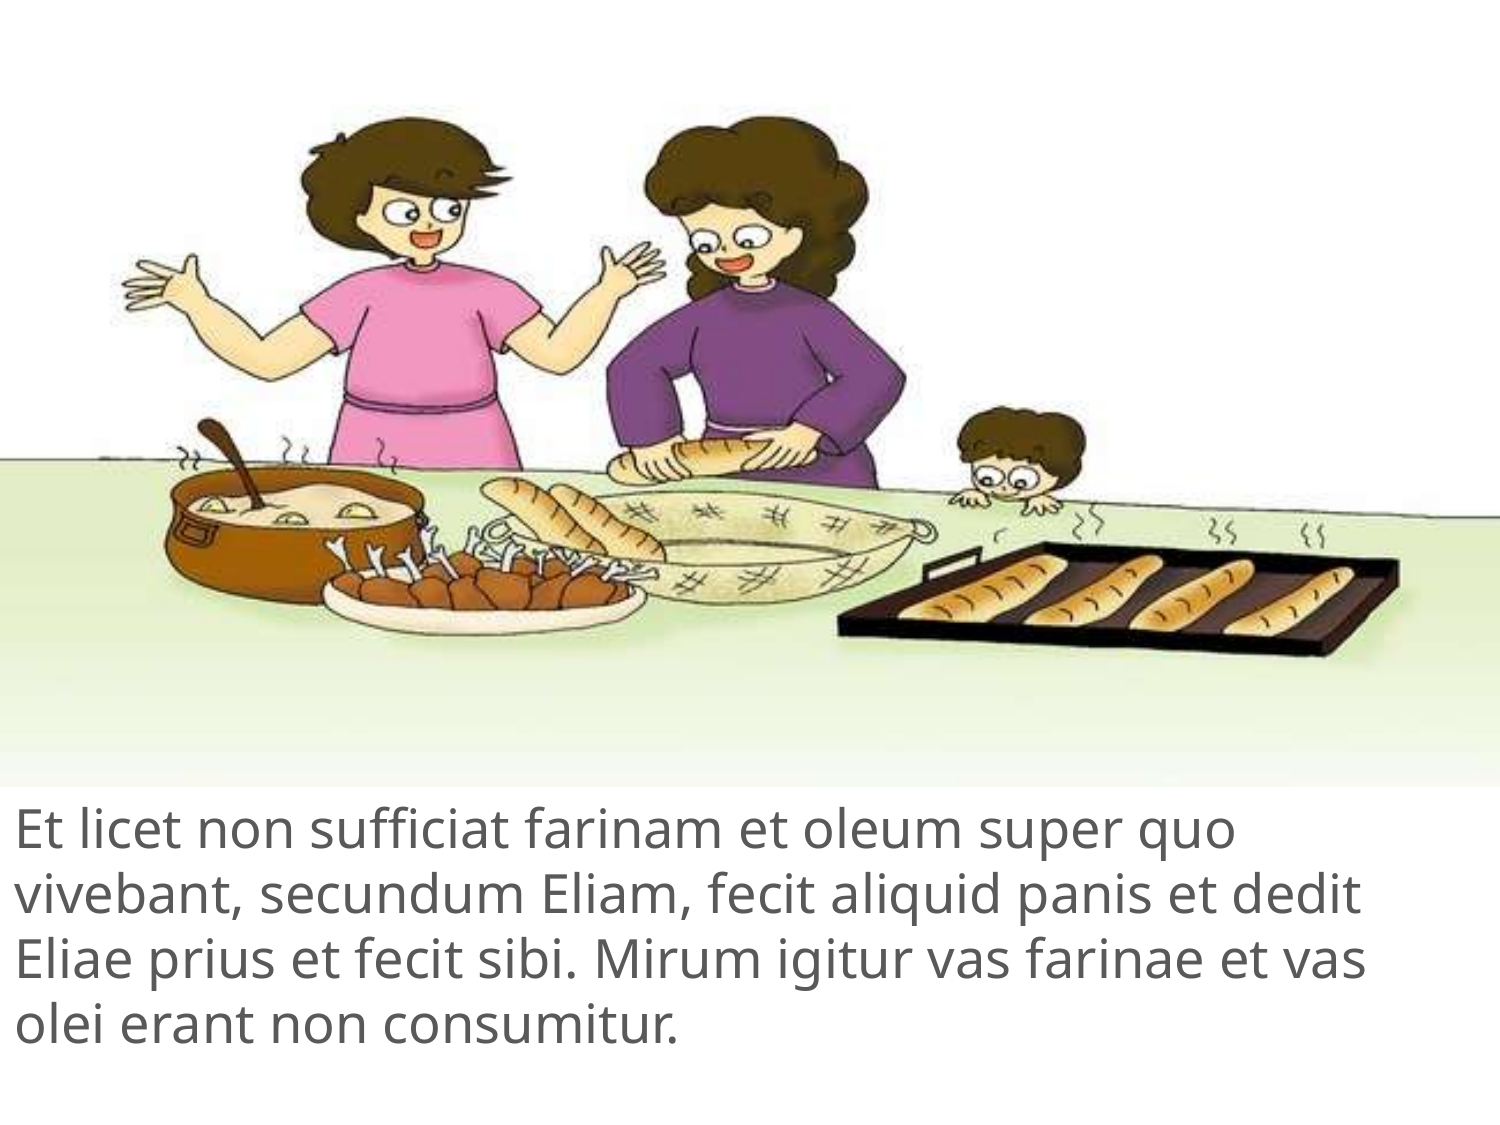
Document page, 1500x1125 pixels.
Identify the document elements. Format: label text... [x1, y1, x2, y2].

picture [0, 0, 1500, 788]
text_box Et licet non sufficiat farinam et oleum super quo vivebant, secundum Eliam, fecit aliquid panis et dedit Eliae prius et fecit sibi. Mirum igitur vas farinae et vas olei erant non consumitur. [0, 794, 1486, 1062]
